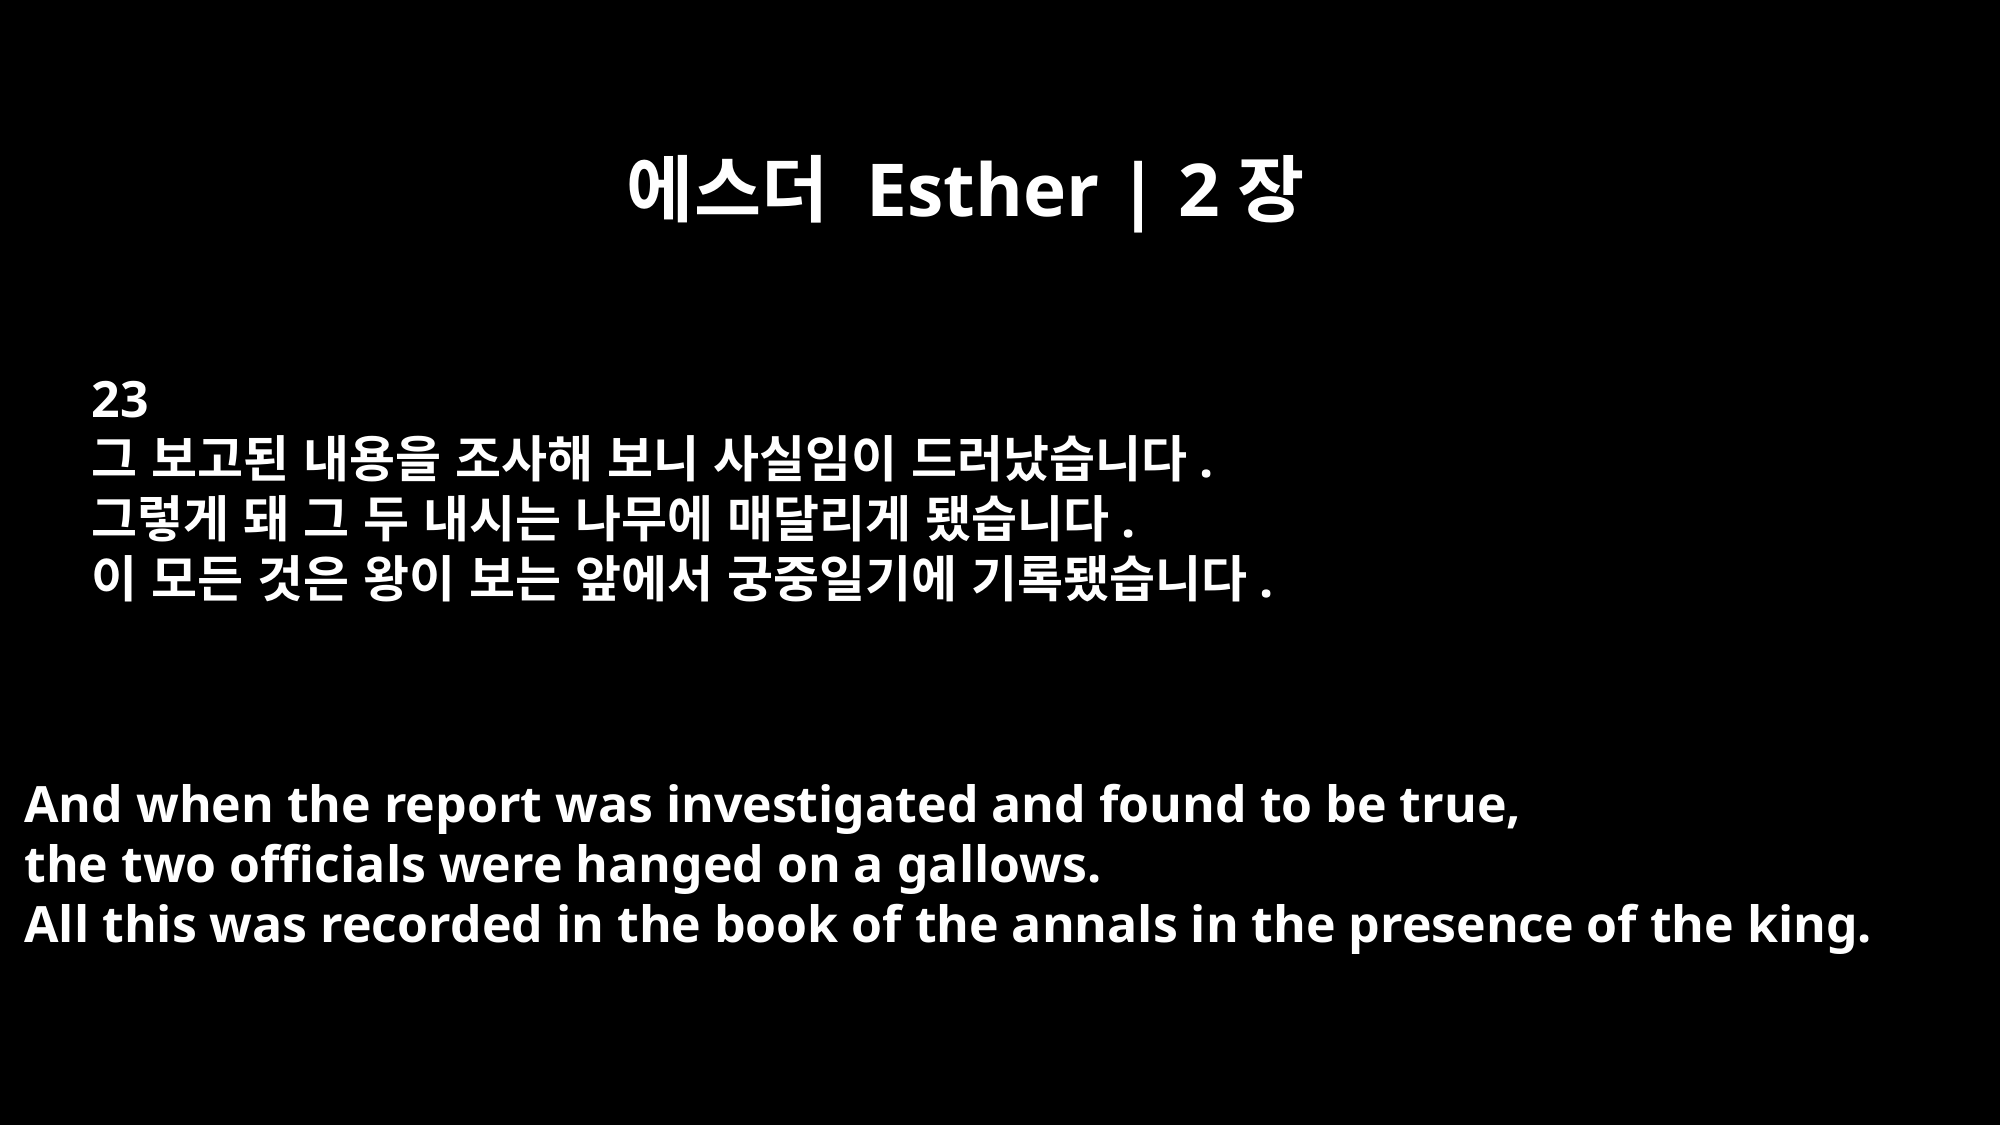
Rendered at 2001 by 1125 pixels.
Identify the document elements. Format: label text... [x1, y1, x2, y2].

text_box 에스더 Esther | 2장 [612, 136, 1320, 239]
text_box 23 그 보고된 내용을 조사해 보니 사실임이 드러났습니다. 그렇게 돼 그 두 내시는 나무에 매달리게 됐습니다. 이 모든 것은 왕이 보는 앞에서 궁중일기에 기록됐습니다. [76, 359, 1289, 615]
text_box And when the report was investigated and found to be true, the two officials were hanged on a gallows. All this was recorded in the book of the annals in the presence of the king. [9, 764, 1888, 960]
